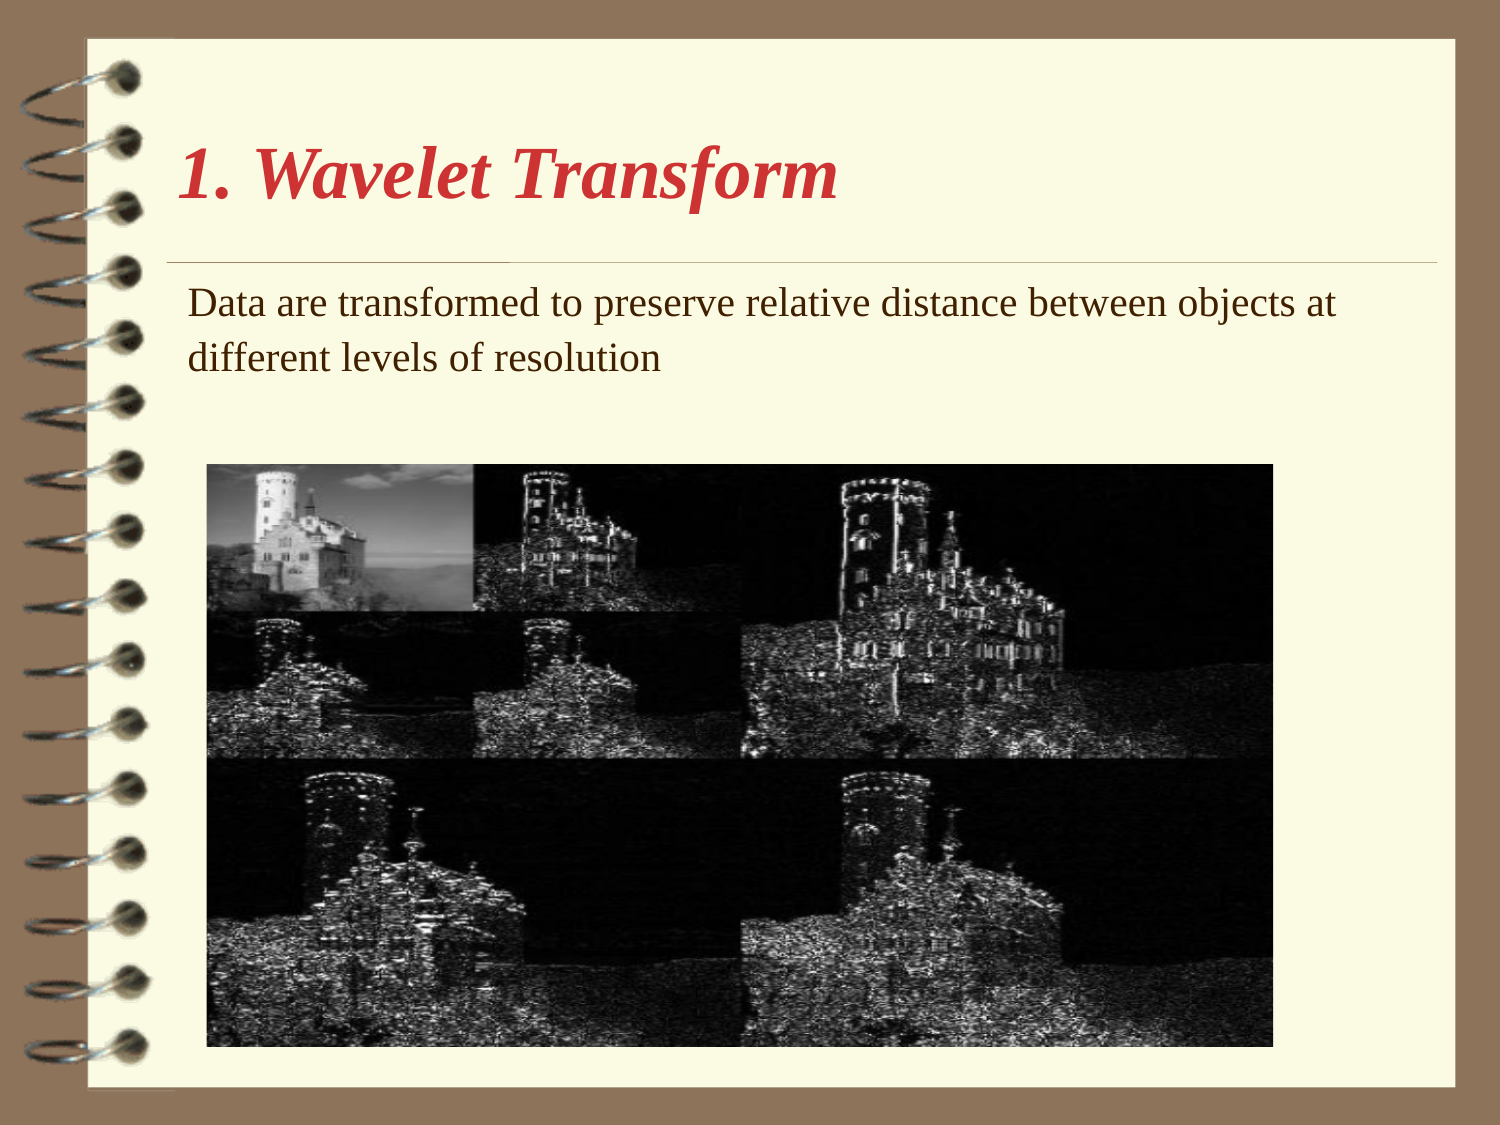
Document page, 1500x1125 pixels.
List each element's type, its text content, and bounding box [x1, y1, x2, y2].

text_box 1. Wavelet Transform [162, 75, 1438, 263]
text_box Data are transformed to preserve relative distance between objects at different levels of resolution [172, 262, 1428, 388]
picture [0, 0, 175, 1125]
picture [206, 464, 1274, 1048]
